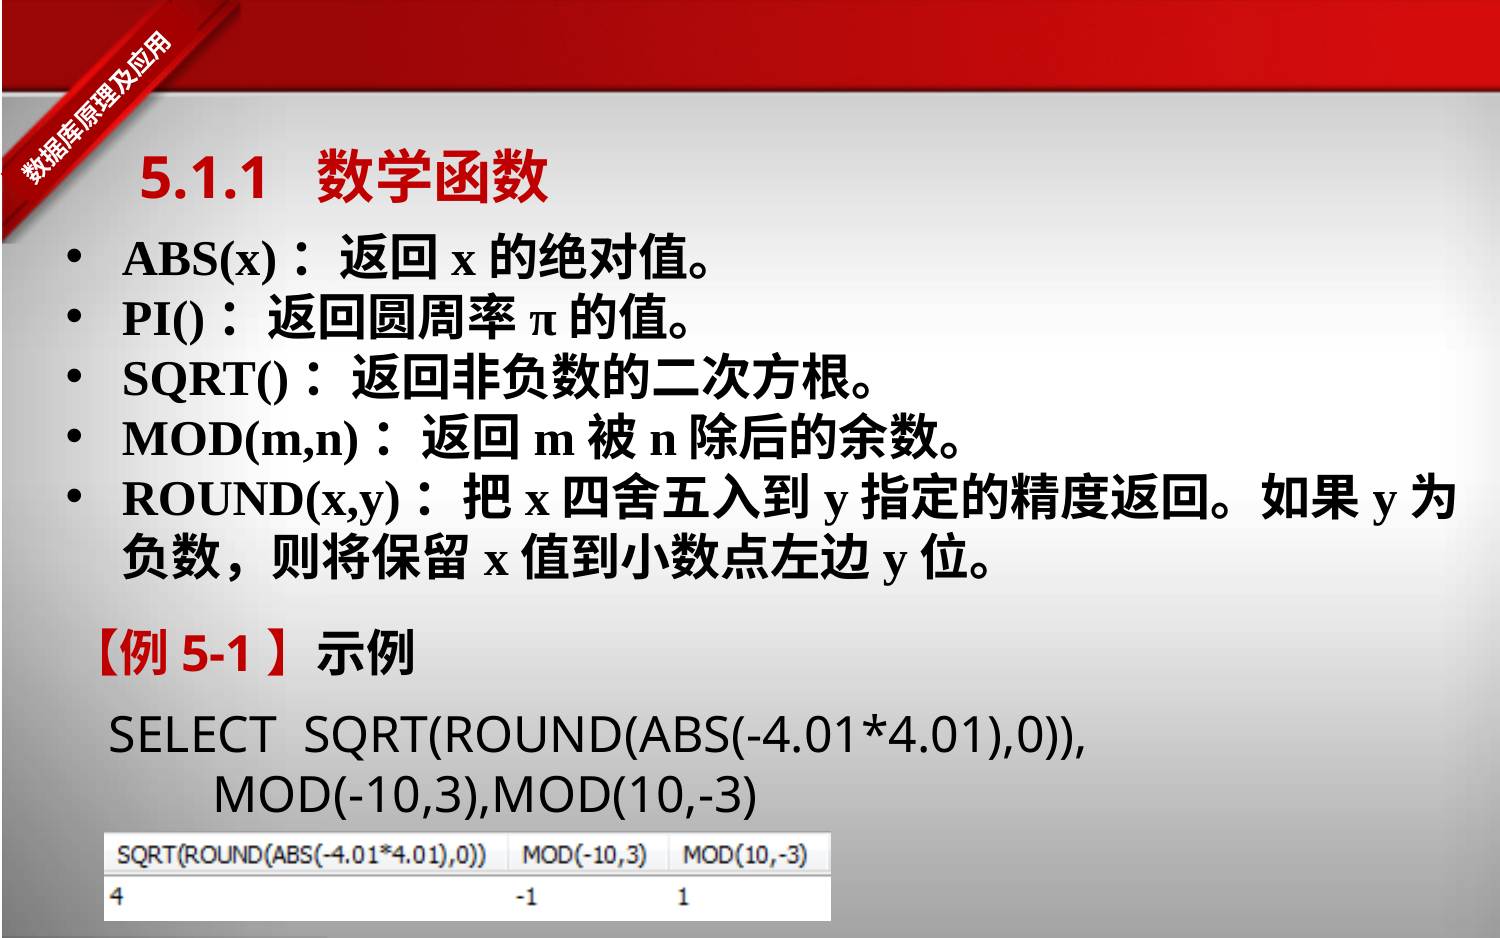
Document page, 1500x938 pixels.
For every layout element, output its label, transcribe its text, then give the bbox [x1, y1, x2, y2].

picture [2, 0, 1500, 938]
text_box 5.1.1 数学函数 [124, 132, 1173, 218]
text_box ABS(x)：返回x的绝对值。 PI()：返回圆周率π的值。 SQRT()：返回非负数的二次方根。 MOD(m,n)：返回m被n除后的余数。 ROUND(x,y)：把x四舍五入到y指定的精度返回。如果y为负数，则将保留x值到小数点左边y位。 [50, 218, 1477, 594]
text_box SELECT SQRT(ROUND(ABS(-4.01*4.01),0)), MOD(-10,3),MOD(10,-3) [92, 695, 1477, 831]
text_box 【例5-1】示例 [54, 614, 1446, 696]
picture [2, 0, 167, 171]
